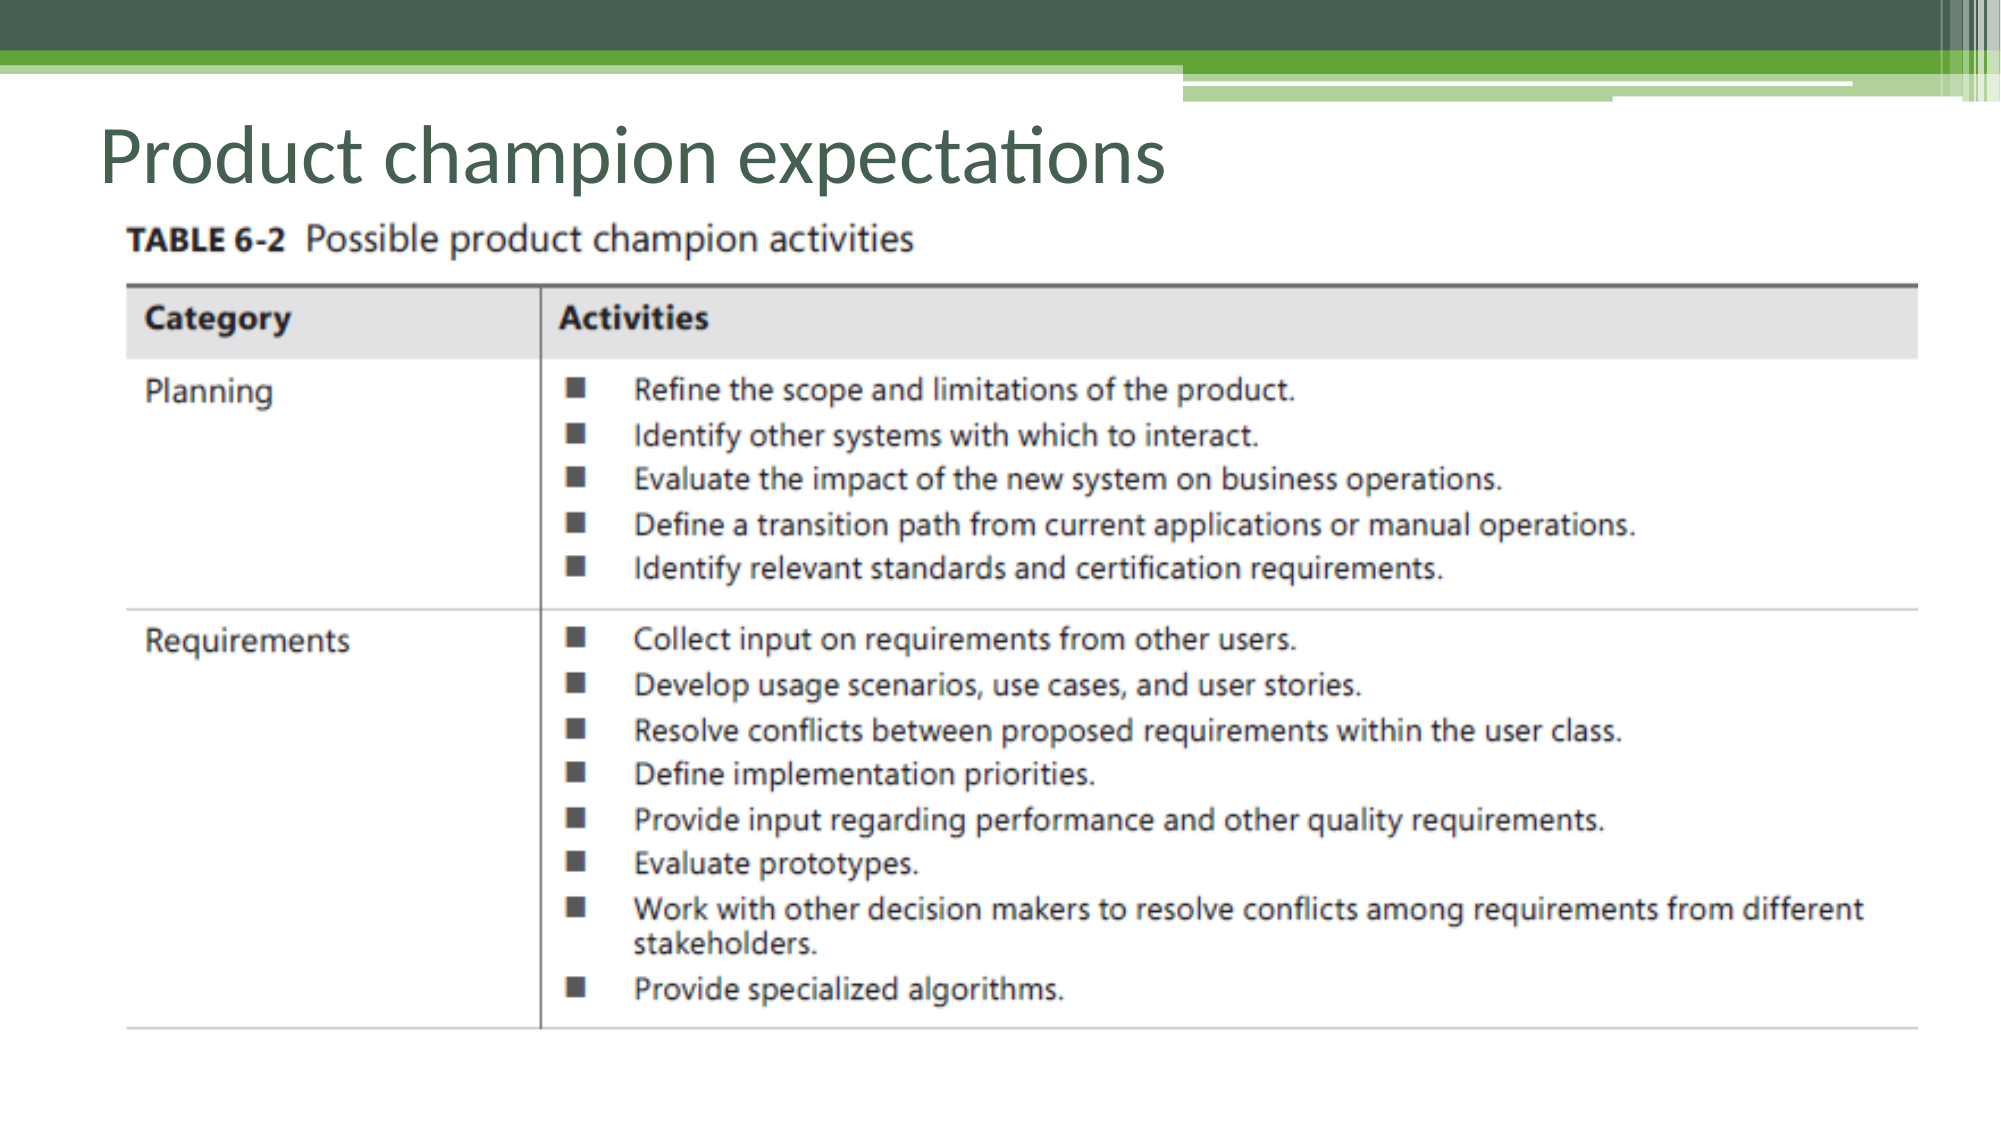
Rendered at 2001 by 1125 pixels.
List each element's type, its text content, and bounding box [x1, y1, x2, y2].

picture [117, 220, 1919, 1108]
title Product champion expectations [99, 100, 1285, 303]
